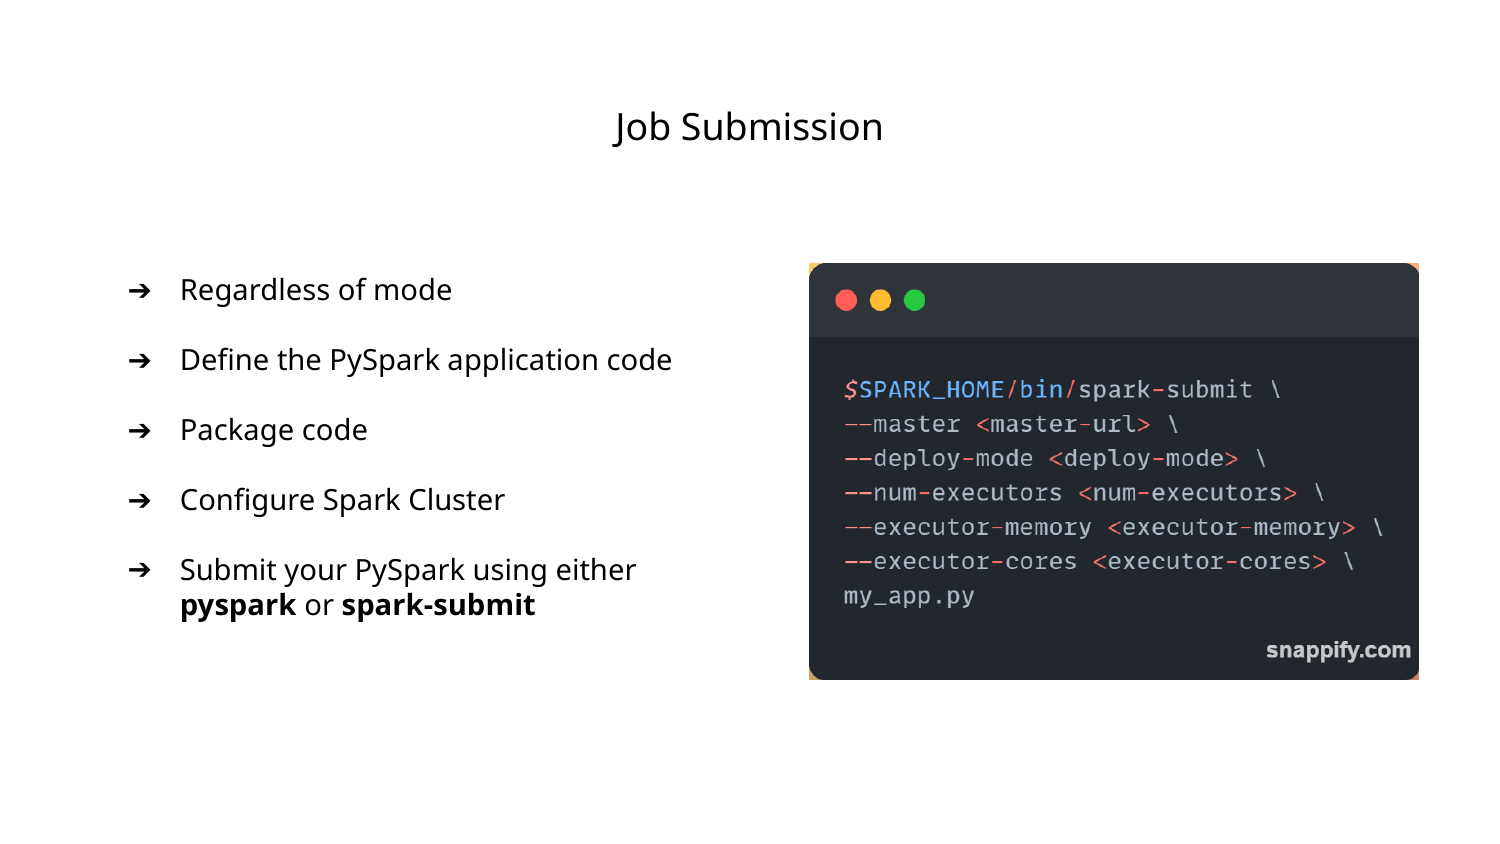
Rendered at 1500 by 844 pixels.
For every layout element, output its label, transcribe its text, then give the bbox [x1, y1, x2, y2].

text_box Regardless of mode Define the PySpark application code Package code Configure Spark Cluster Submit your PySpark using either pyspark or spark-submit [89, 256, 706, 637]
picture [808, 263, 1419, 680]
text_box Job Submission [498, 87, 1001, 208]
